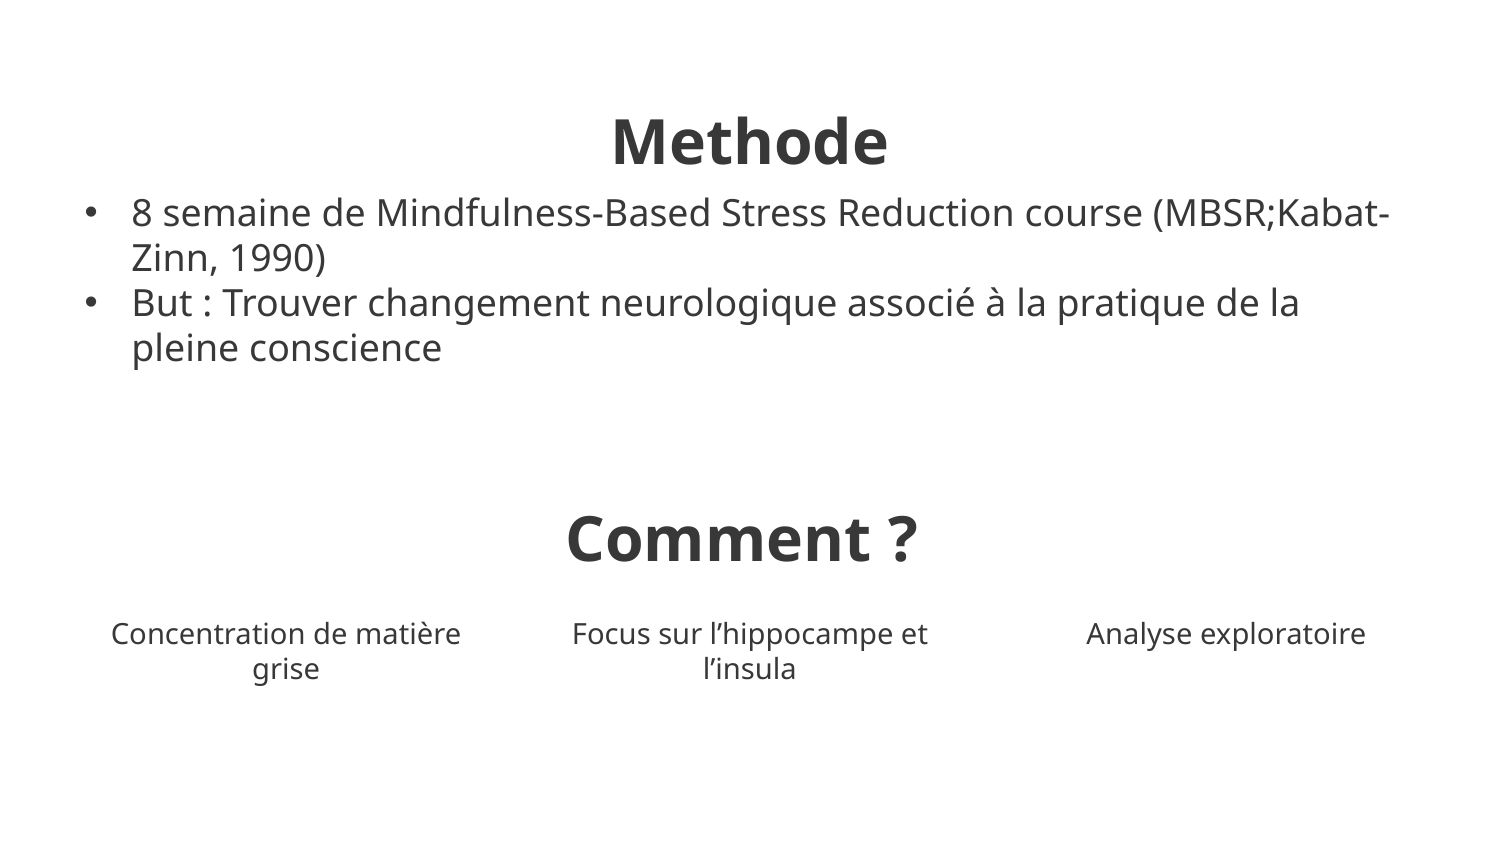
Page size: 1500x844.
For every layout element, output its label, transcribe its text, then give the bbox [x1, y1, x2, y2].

subtitle Analyse exploratoire [998, 600, 1432, 732]
subtitle Focus sur l’hippocampe et l’insula [533, 600, 967, 732]
title Methode [276, 87, 1224, 173]
subtitle Concentration de matière grise [69, 600, 503, 732]
text_box Comment ? [268, 483, 1216, 571]
text_box 8 semaine de Mindfulness-Based Stress Reduction course (MBSR;Kabat-Zinn, 1990) But : Trouver changement neurologique associé à la pratique de la pleine conscience [69, 173, 1432, 383]
